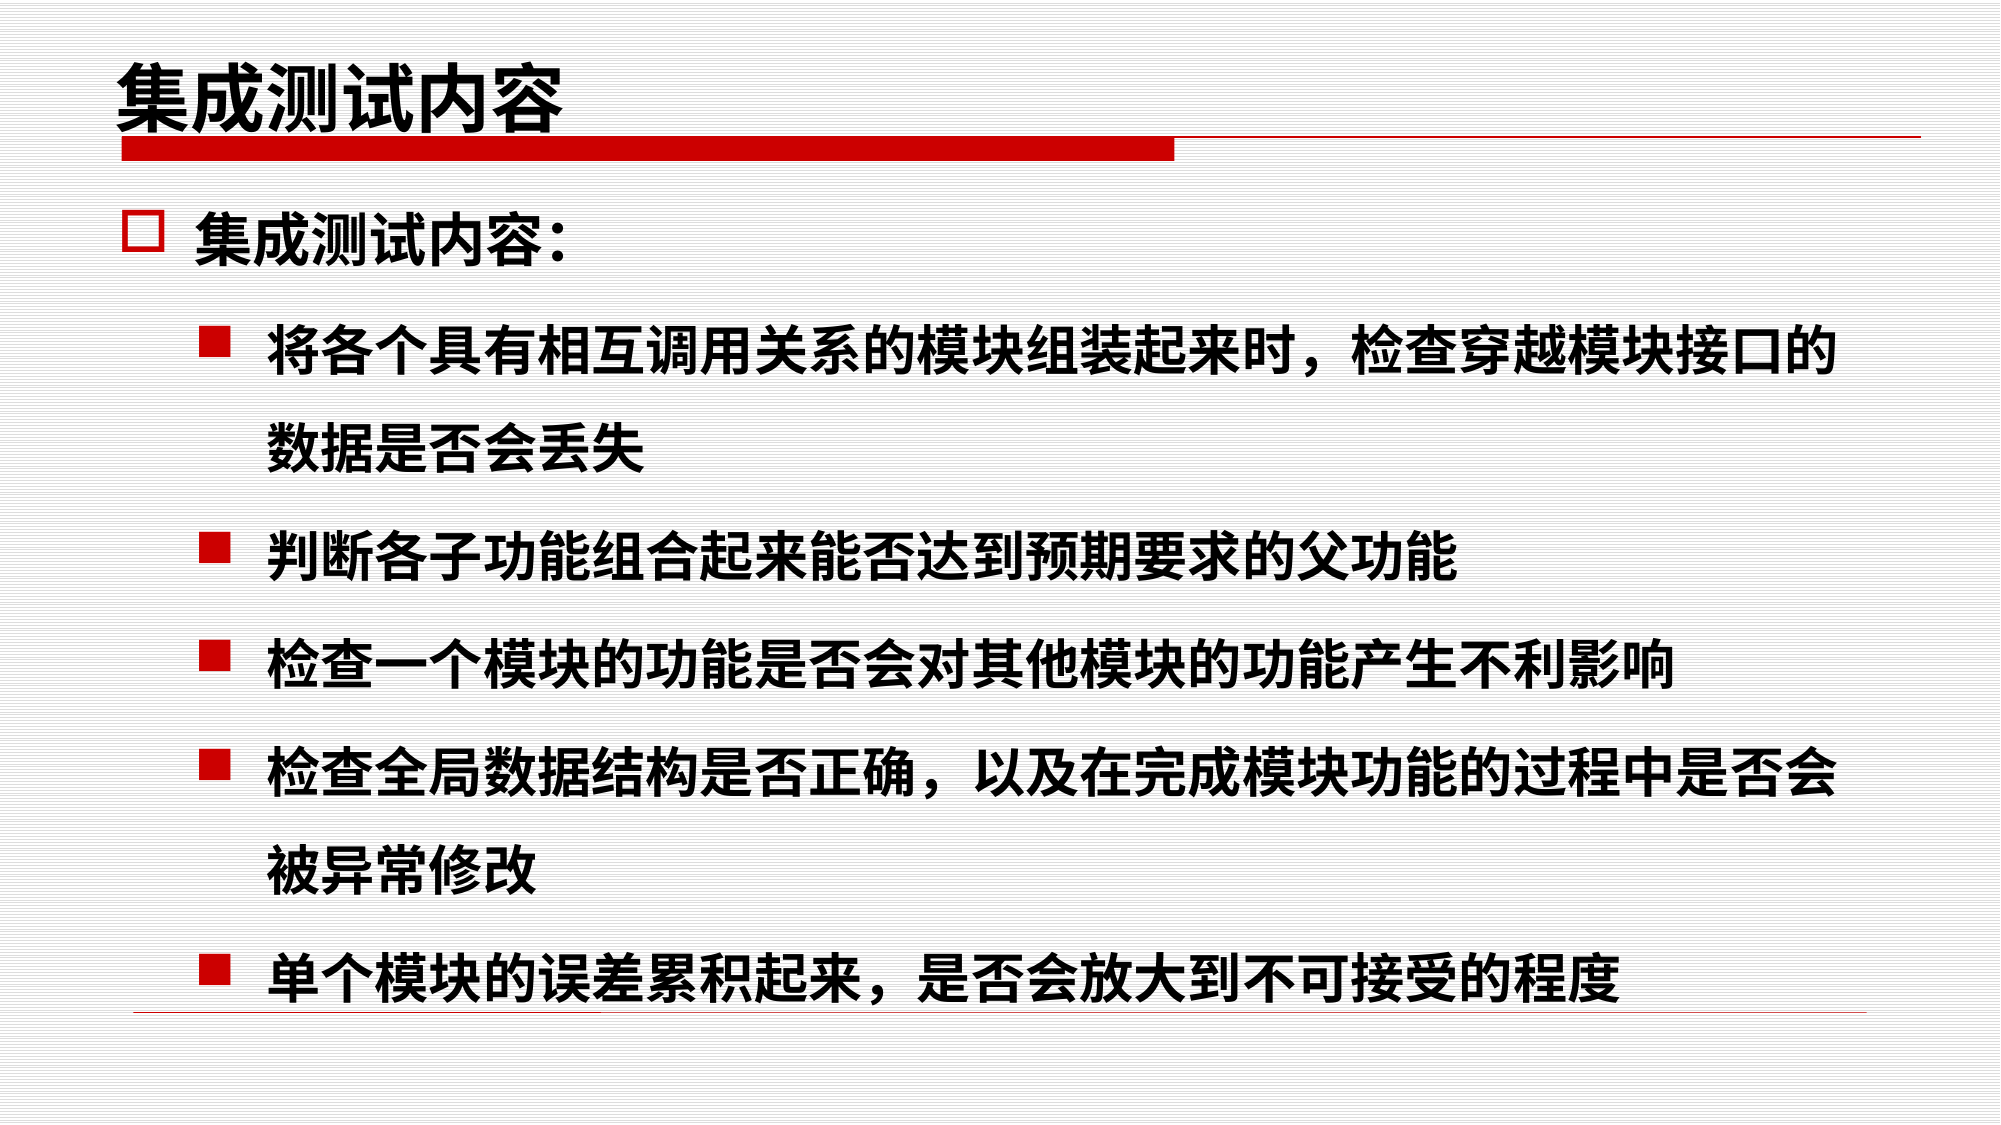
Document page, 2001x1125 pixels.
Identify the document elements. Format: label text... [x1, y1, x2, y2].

title 集成测试内容 [100, 7, 1875, 149]
list 集成测试内容： 将各个具有相互调用关系的模块组装起来时，检查穿越模块接口的数据是否会丢失 判断各子功能组合起来能否达到预期要求的父功能 检查一个模块的功能是否会对其他模块的功能产生不利影响 检查全局数据结构是否正确，以及在完成模块功能的过程中是否会被异常修改 单个模块的误差累积起来，是否会放大到不可接受的程度 [102, 160, 1886, 956]
